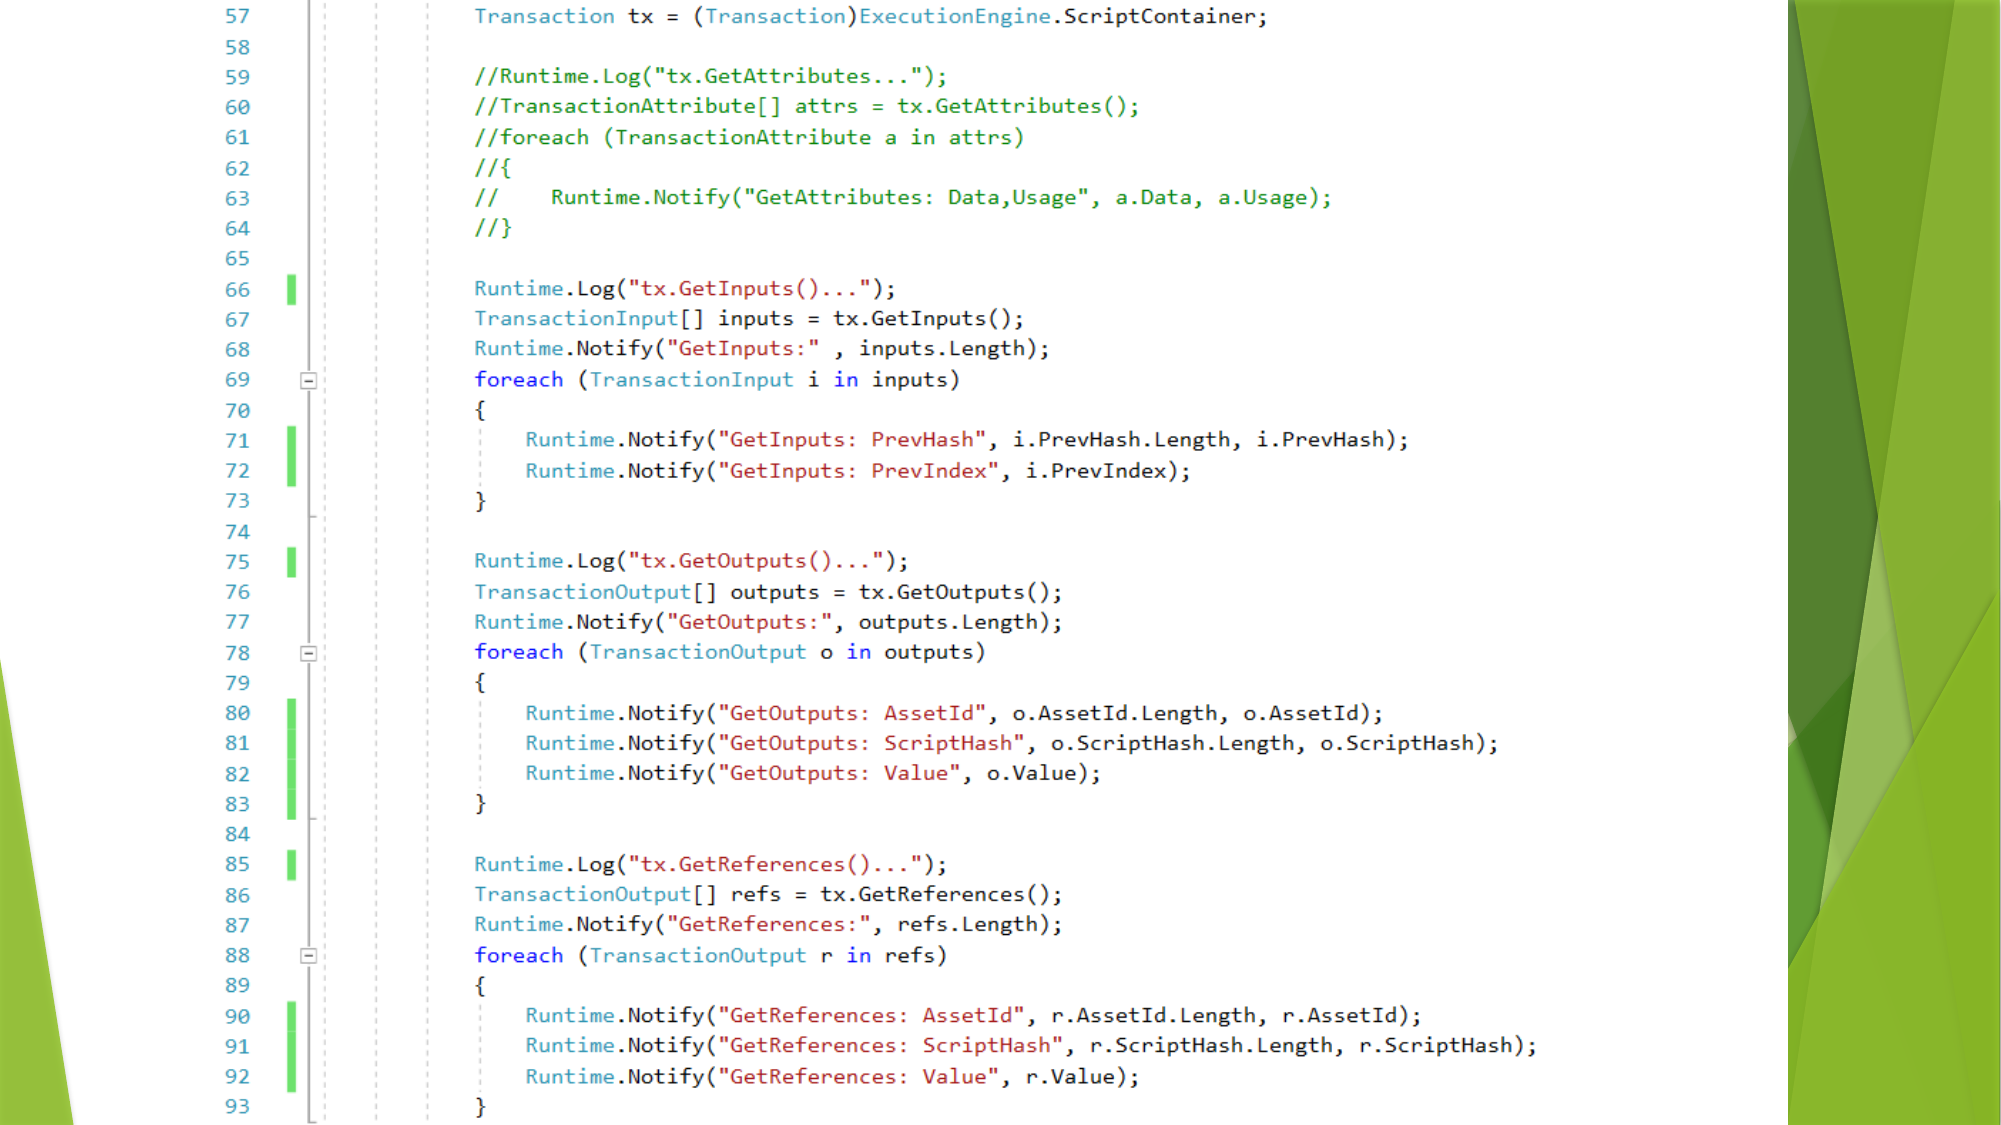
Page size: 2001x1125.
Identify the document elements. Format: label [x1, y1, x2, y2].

picture [211, 0, 1788, 1125]
